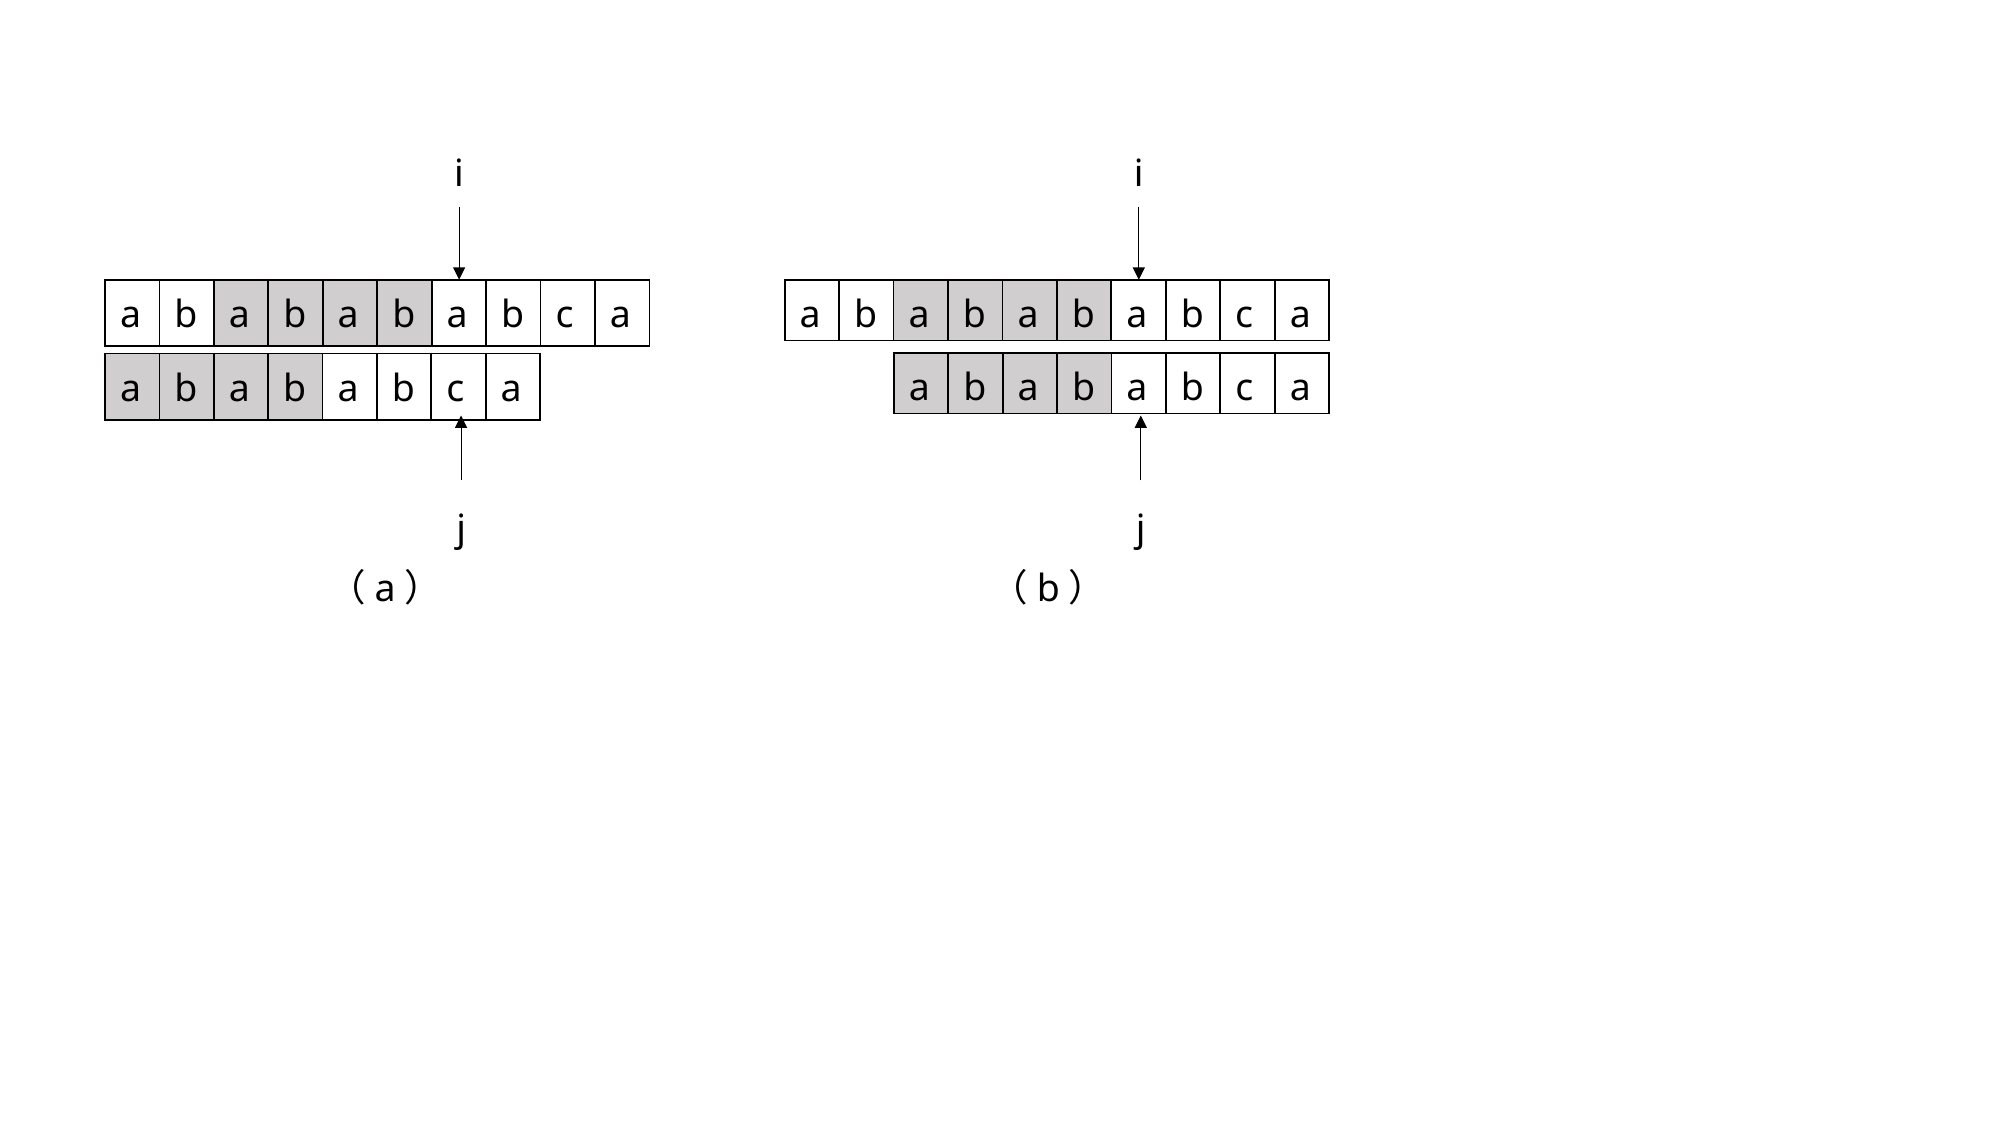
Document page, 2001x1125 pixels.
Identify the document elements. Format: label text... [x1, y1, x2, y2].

table_header a [894, 281, 947, 340]
table_header a [1276, 354, 1328, 413]
table_header b [160, 281, 213, 345]
table_header a [323, 354, 376, 419]
text_box （a） [313, 556, 457, 617]
table_header c [432, 354, 485, 419]
table_header a [1276, 281, 1328, 340]
table_header b [378, 281, 431, 345]
text_box i [439, 141, 479, 202]
table_header a [215, 354, 267, 419]
table_header b [1167, 281, 1219, 340]
table_header b [1058, 354, 1111, 413]
table_header b [1167, 354, 1219, 413]
text_box i [1119, 141, 1159, 202]
table_header b [378, 354, 430, 419]
table_header a [324, 281, 376, 345]
table_header b [269, 354, 322, 419]
table_header b [840, 281, 893, 340]
table_header a [106, 354, 159, 419]
table_header a [895, 354, 947, 413]
text_box （b） [975, 556, 1121, 617]
table_header c [1221, 354, 1274, 413]
table_header a [596, 281, 649, 345]
table_header b [160, 354, 213, 419]
table_header b [1058, 281, 1110, 340]
table_header a [433, 281, 485, 345]
table_header a [106, 281, 159, 345]
table_header a [1112, 354, 1165, 413]
table_header b [949, 354, 1002, 413]
table_header a [1112, 281, 1165, 340]
table_header b [487, 281, 540, 345]
text_box j [441, 496, 481, 556]
table_header c [1221, 281, 1274, 340]
table_header b [949, 281, 1002, 340]
table_header c [541, 281, 594, 345]
text_box j [1121, 496, 1161, 556]
table_header b [269, 281, 322, 345]
table_header a [487, 354, 539, 419]
table_header a [1004, 354, 1056, 413]
table_header a [215, 281, 267, 345]
table_header a [786, 281, 838, 340]
table_header a [1003, 281, 1056, 340]
